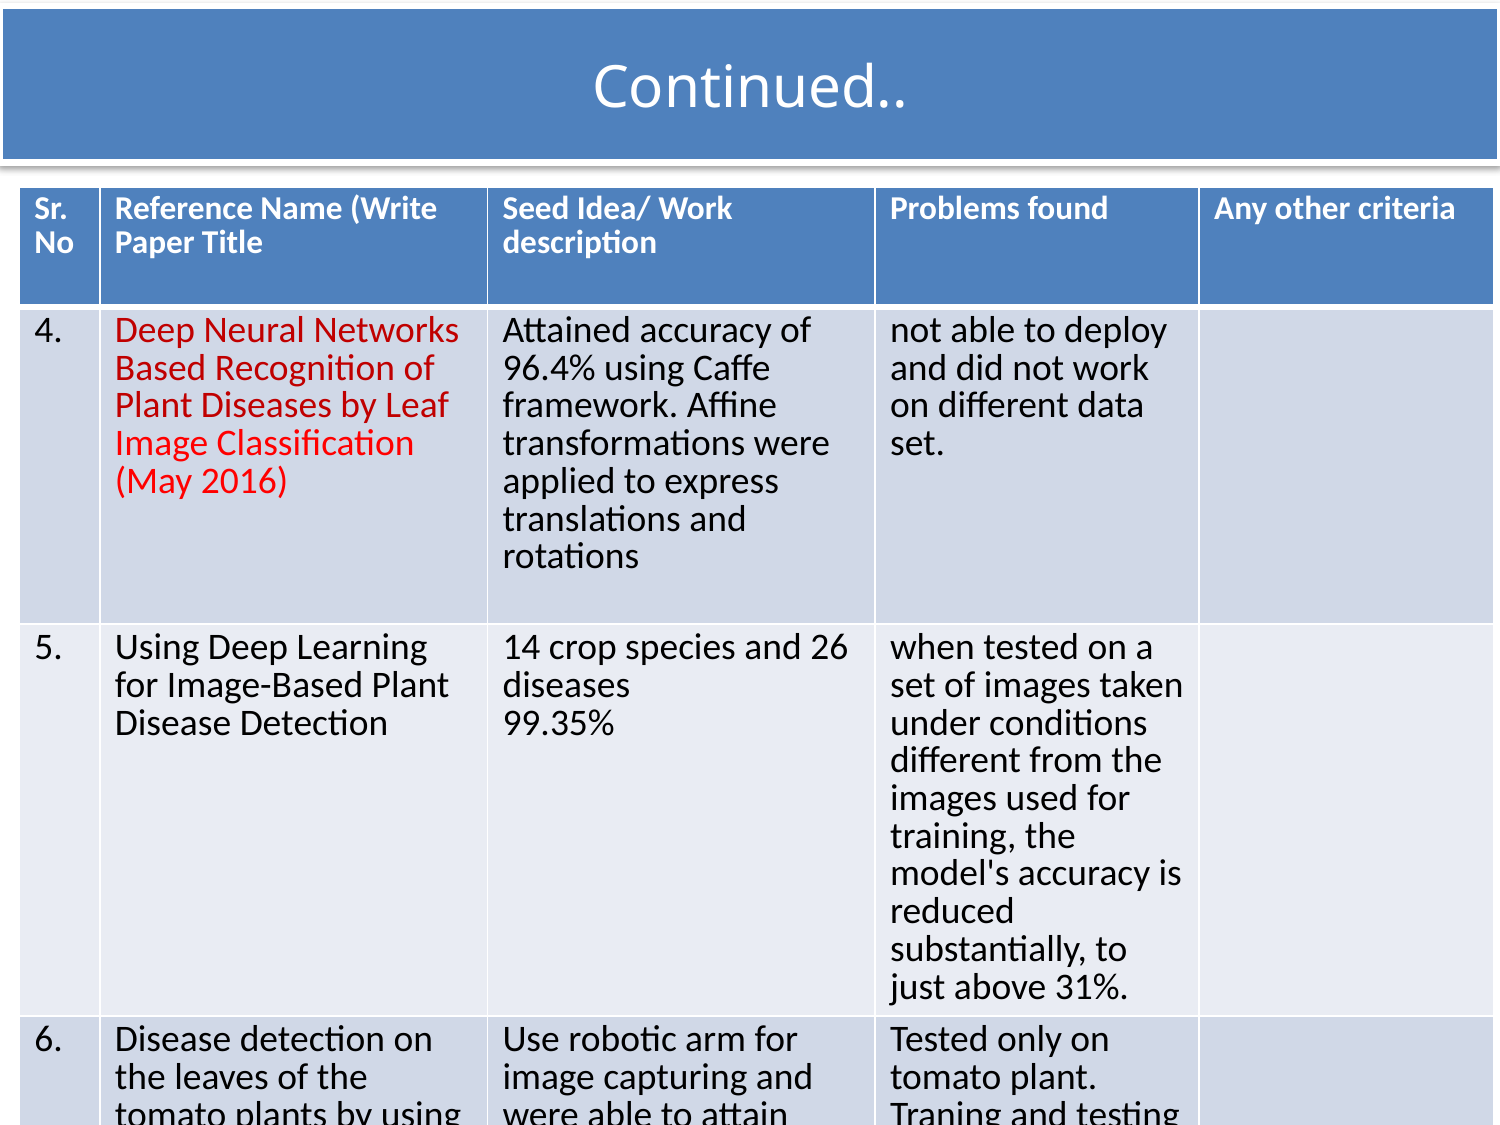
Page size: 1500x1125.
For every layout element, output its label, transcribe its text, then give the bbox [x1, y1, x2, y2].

table_header Problems found [876, 188, 1198, 304]
table_cell Using Deep Learning for Image-Based Plant Disease Detection [101, 625, 487, 1015]
table_cell [1200, 310, 1493, 623]
table_cell [1200, 625, 1493, 1015]
table_cell Attained accuracy of 96.4% using Caffe framework. Affine transformations were applied to express translations and rotations [488, 310, 874, 623]
table_cell 5. [20, 625, 99, 1015]
table_cell 6. [20, 1017, 99, 1125]
table_cell Use robotic arm for image capturing and were able to attain almost 100% accuracy [488, 1017, 874, 1125]
table_header Any other criteria [1200, 188, 1493, 304]
table_cell [1200, 1017, 1493, 1125]
title Continued.. [0, 3, 1500, 166]
table_cell Tested only on tomato plant. Traning and testing images were taken under control matter [876, 1017, 1198, 1125]
table_cell not able to deploy and did not work on different data set. [876, 310, 1198, 623]
table_cell 4. [20, 310, 99, 623]
table_header Seed Idea/ Work description [488, 188, 874, 304]
table_cell Disease detection on the leaves of the tomato plants by using deep learning [101, 1017, 487, 1125]
table_header Sr.No [20, 188, 99, 304]
table_cell Deep Neural Networks Based Recognition of Plant Diseases by Leaf Image Classification (May 2016) [101, 310, 487, 623]
table_cell when tested on a set of images taken under conditions different from the images used for training, the model's accuracy is reduced substantially, to just above 31%. [876, 625, 1198, 1015]
table_cell 14 crop species and 26 diseases 99.35% [488, 625, 874, 1015]
table_header Reference Name (Write Paper Title [101, 188, 487, 304]
